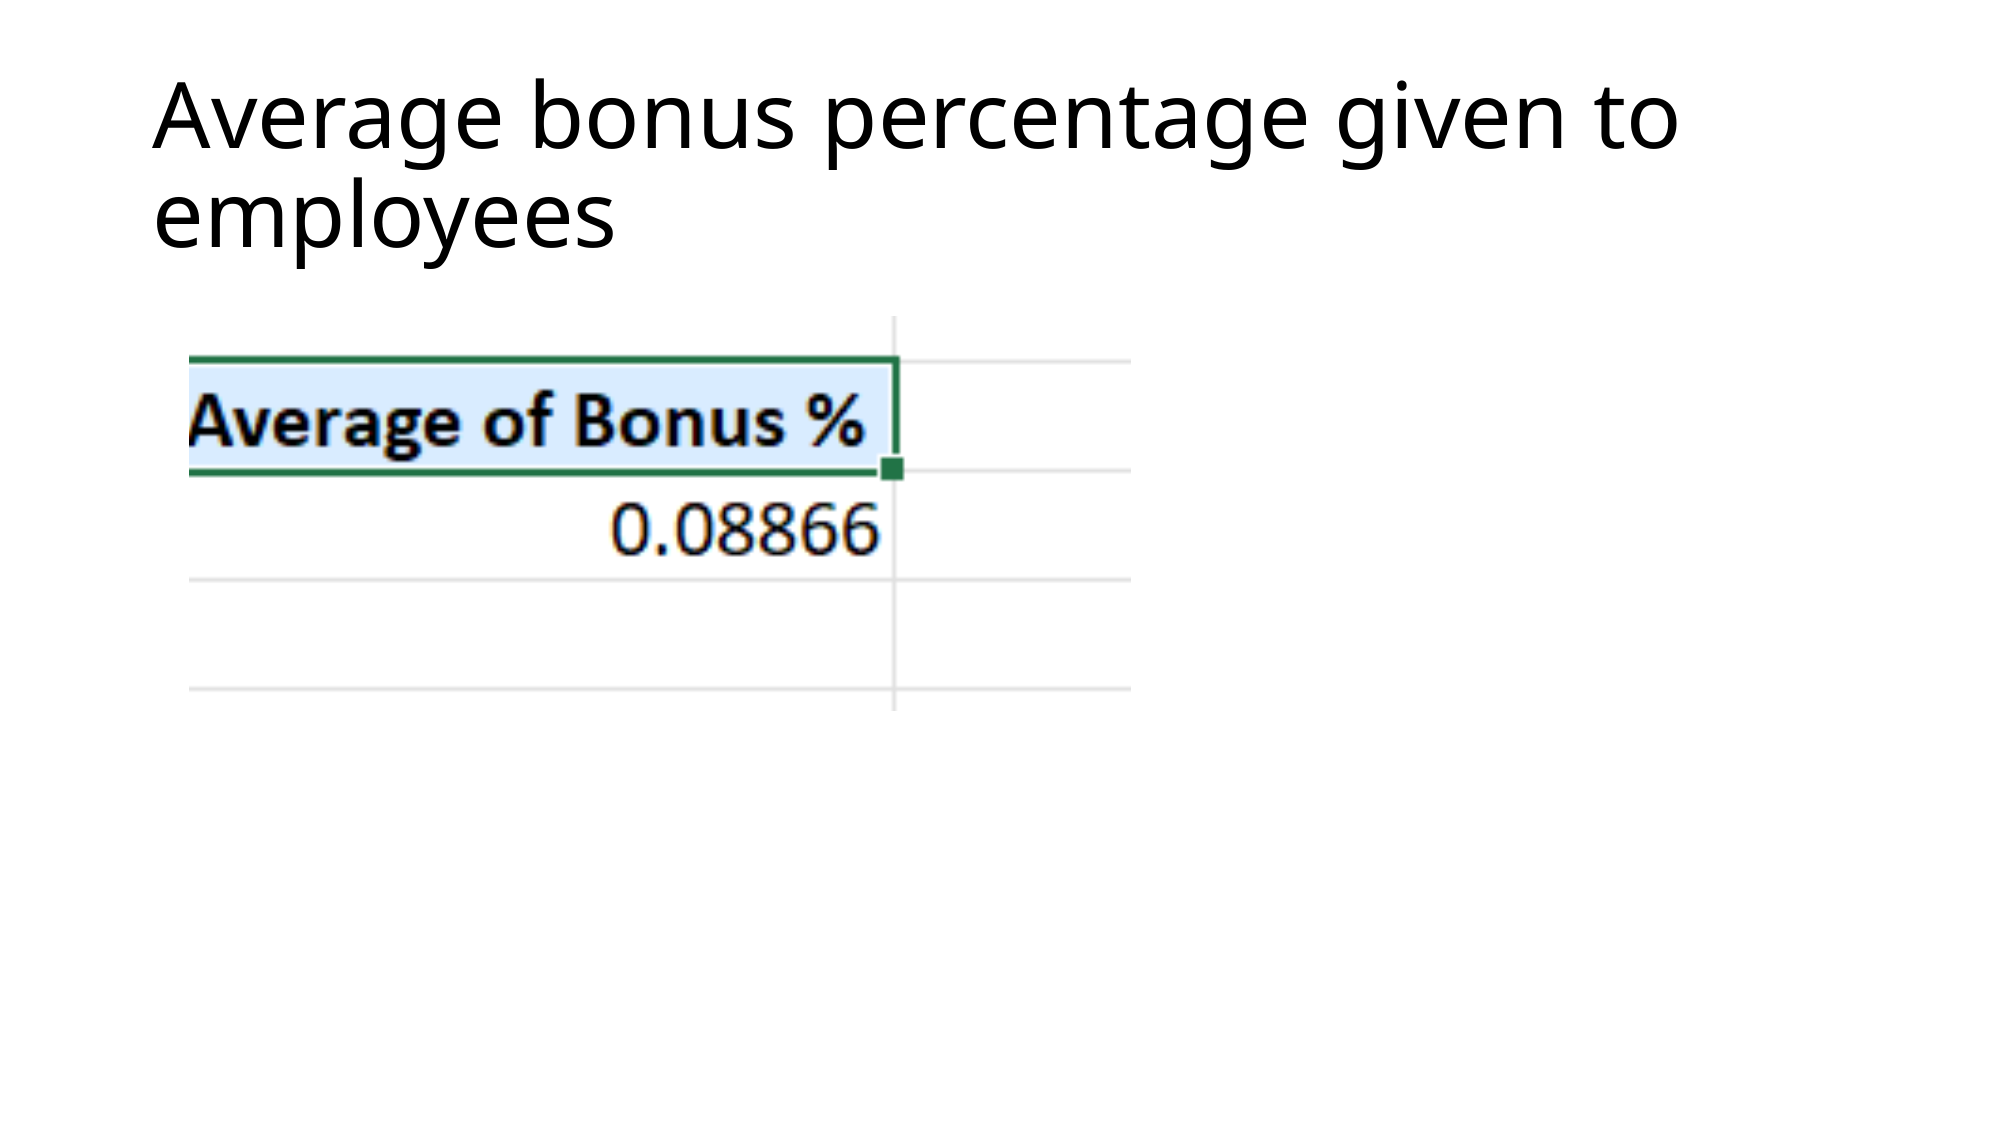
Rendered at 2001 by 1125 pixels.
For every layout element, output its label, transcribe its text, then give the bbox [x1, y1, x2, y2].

title Average bonus percentage given to employees [137, 59, 1863, 278]
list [189, 315, 1131, 712]
